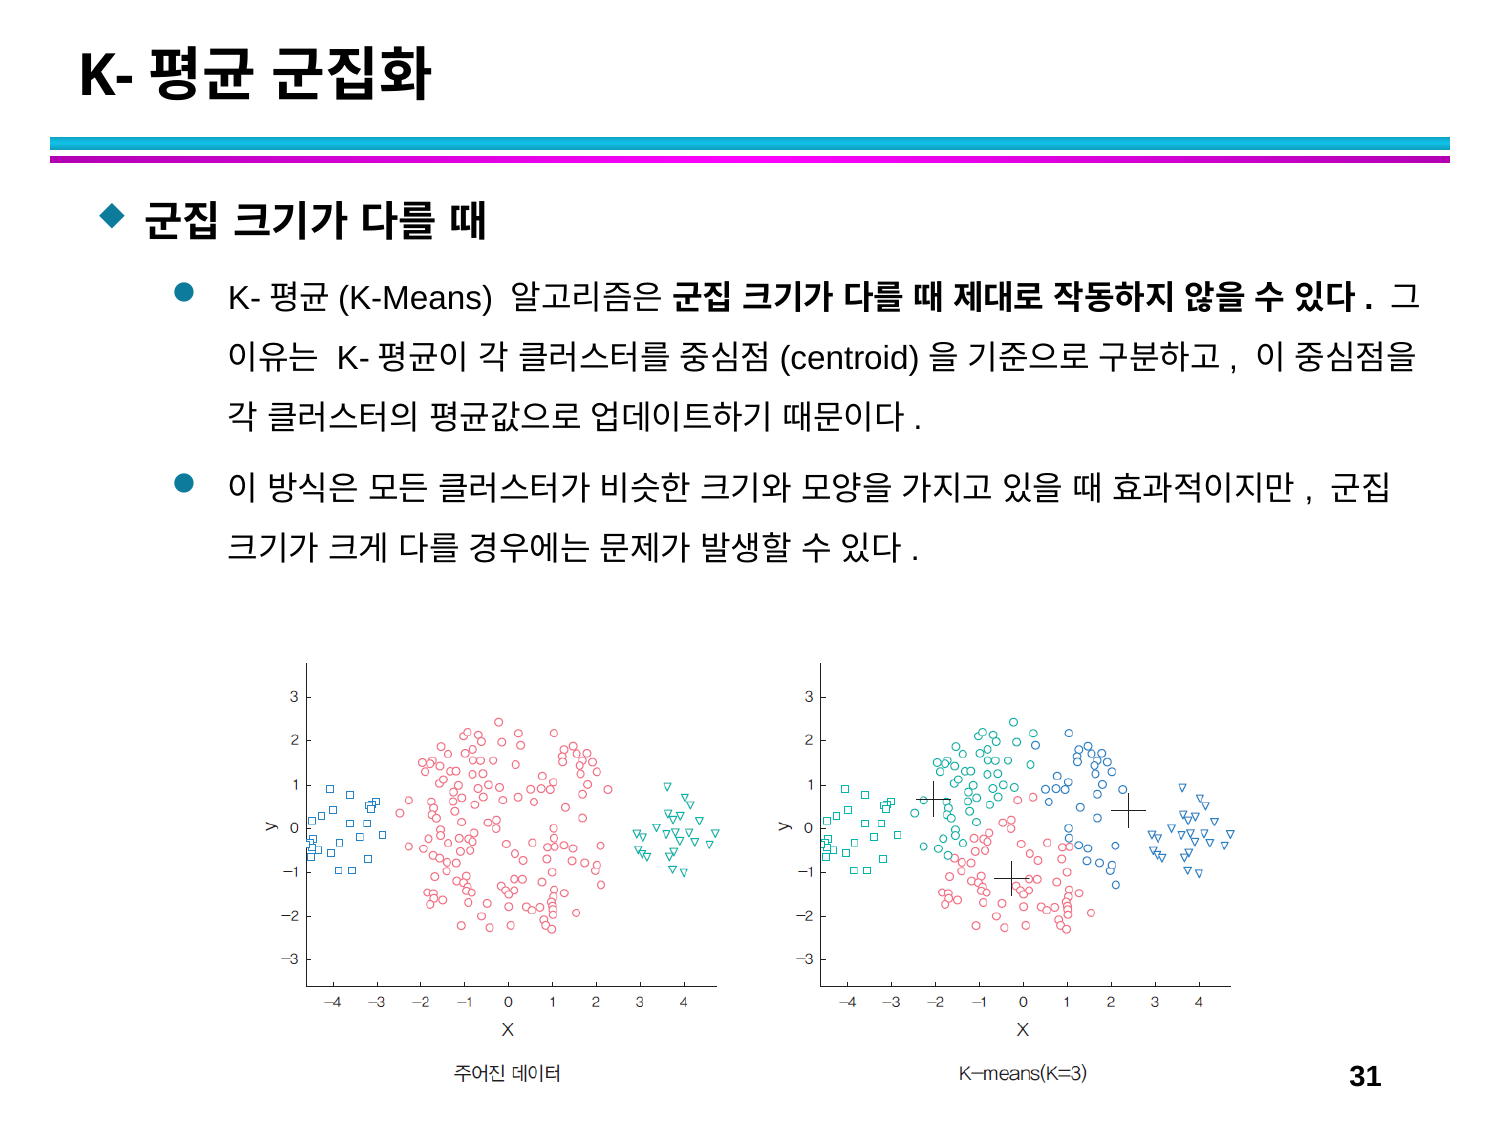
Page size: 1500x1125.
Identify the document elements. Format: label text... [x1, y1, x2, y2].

list 군집 크기가 다를 때 K-평균(K-Means) 알고리즘은 군집 크기가 다를 때 제대로 작동하지 않을 수 있다. 그 이유는 K-평균이 각 클러스터를 중심점(centroid)을 기준으로 구분하고, 이 중심점을 각 클러스터의 평균값으로 업데이트하기 때문이다. 이 방식은 모든 클러스터가 비슷한 크기와 모양을 가지고 있을 때 효과적이지만, 군집 크기가 크게 다를 경우에는 문제가 발생할 수 있다. [81, 187, 1440, 1002]
text_box K-평균 군집화 [62, 24, 1421, 113]
picture [255, 646, 1244, 1092]
